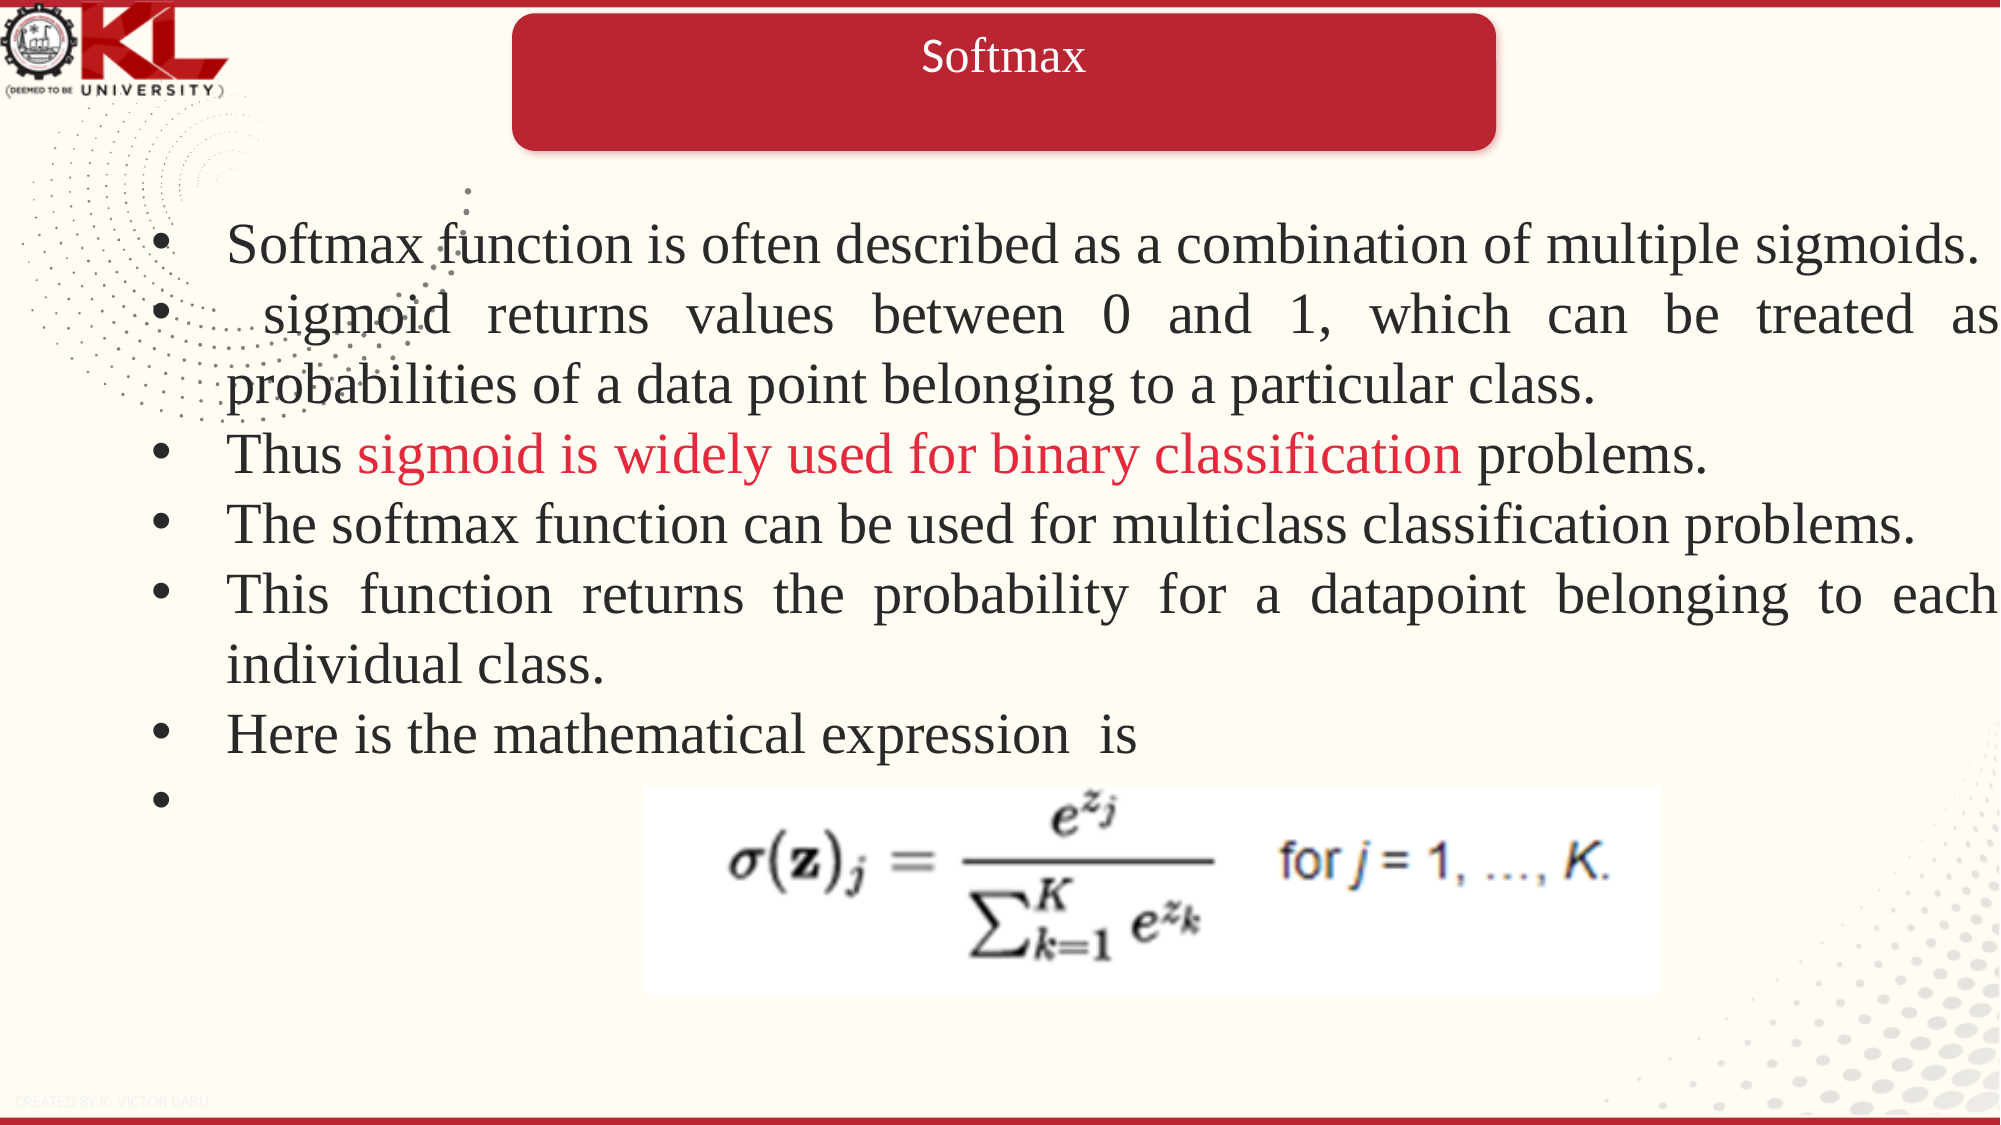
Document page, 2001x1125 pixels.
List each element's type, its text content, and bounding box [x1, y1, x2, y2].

text_box Softmax [510, 11, 1498, 153]
picture [0, 0, 327, 99]
text_box Softmax function is often described as a combination of multiple sigmoids. sigmoid returns values between 0 and 1, which can be treated as probabilities of a data point belonging to a particular class. Thus sigmoid is widely used for binary classification problems. The softmax function can be used for multiclass classification problems. This function returns the probability for a datapoint belonging to each individual class. Here is the mathematical expression is [136, 197, 2000, 843]
picture [643, 785, 1660, 996]
